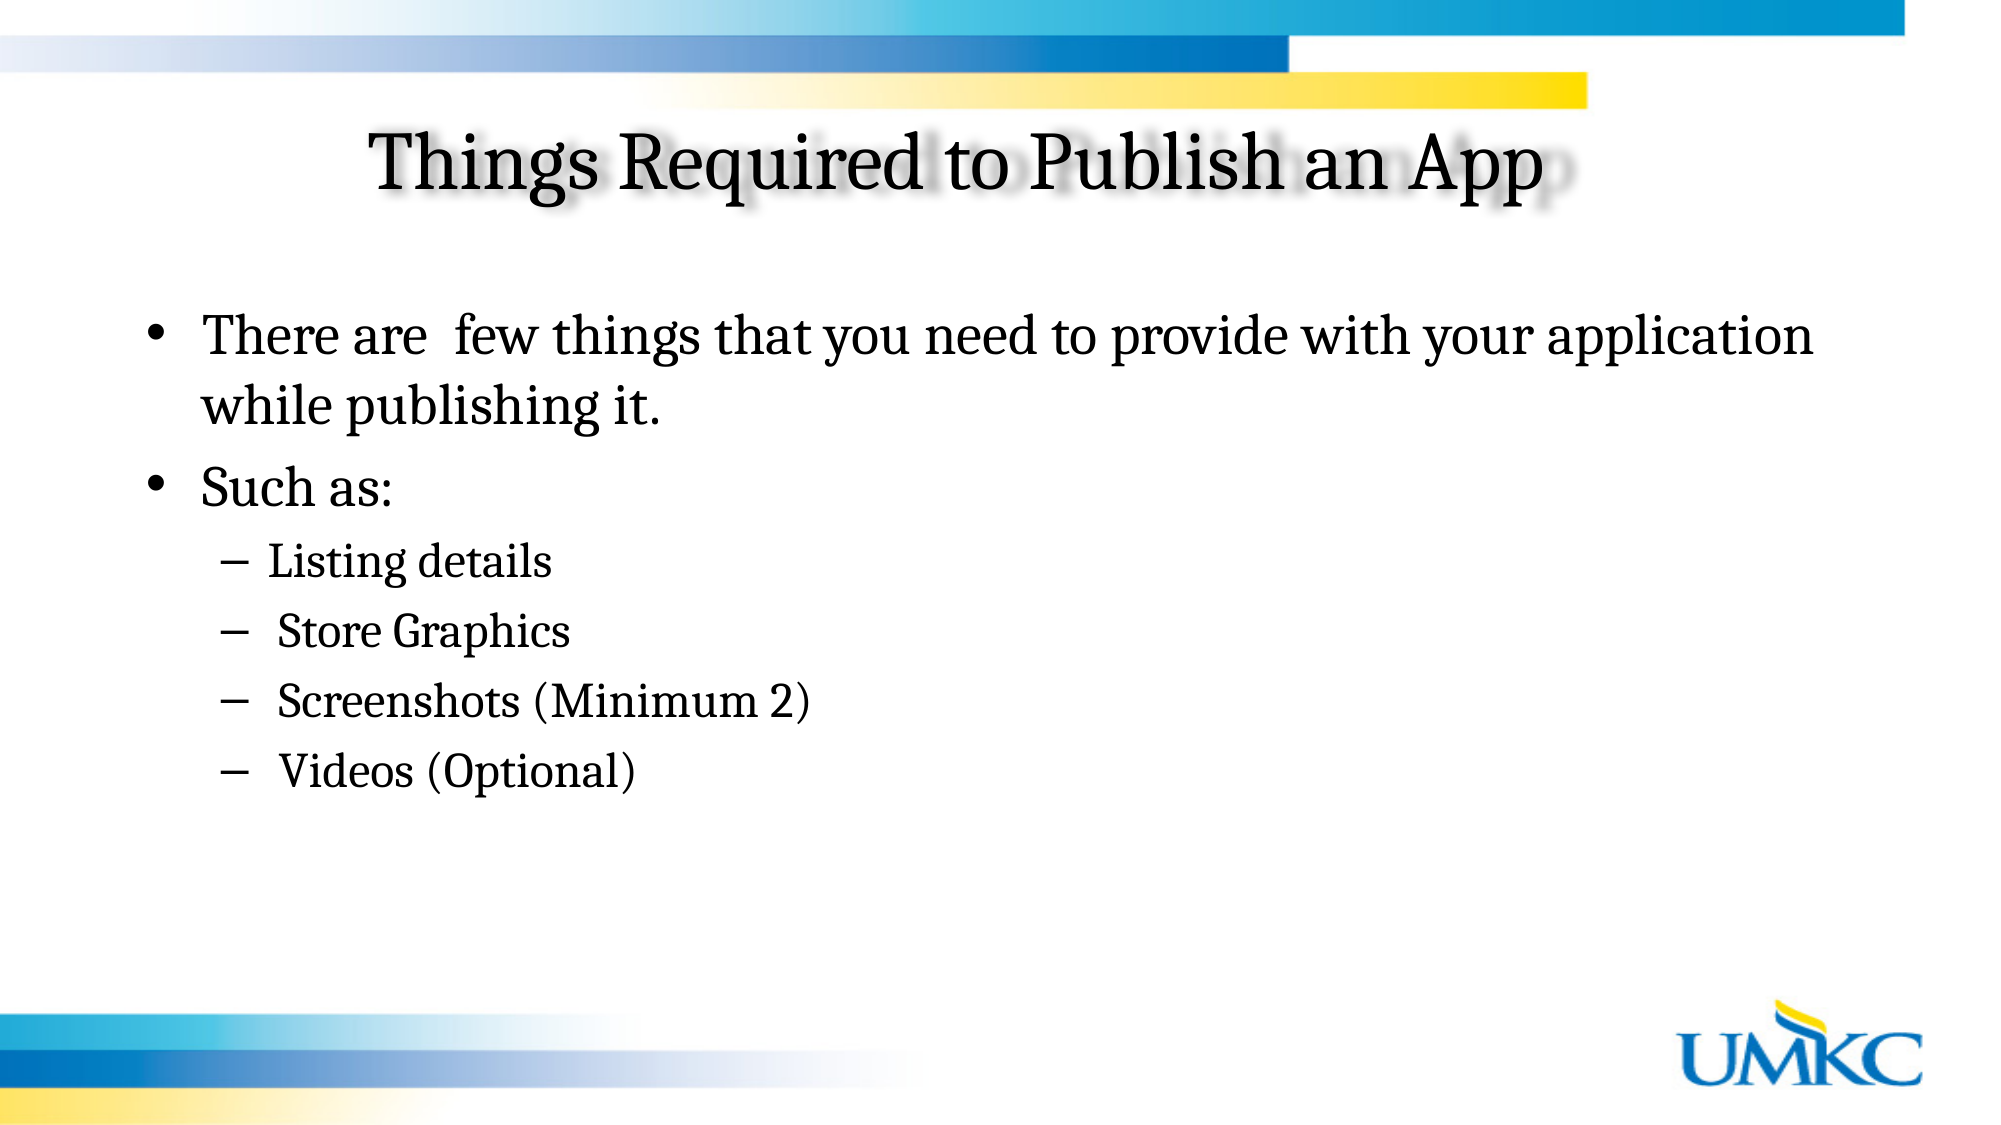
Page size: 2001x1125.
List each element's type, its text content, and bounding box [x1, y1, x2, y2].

text_box There are few things that you need to provide with your application while publishing it. Such as: Listing details Store Graphics Screenshots (Minimum 2) Videos (Optional) [130, 281, 1924, 813]
text_box Things Required to Publish an App [80, 91, 1833, 222]
picture [0, 0, 2001, 1125]
